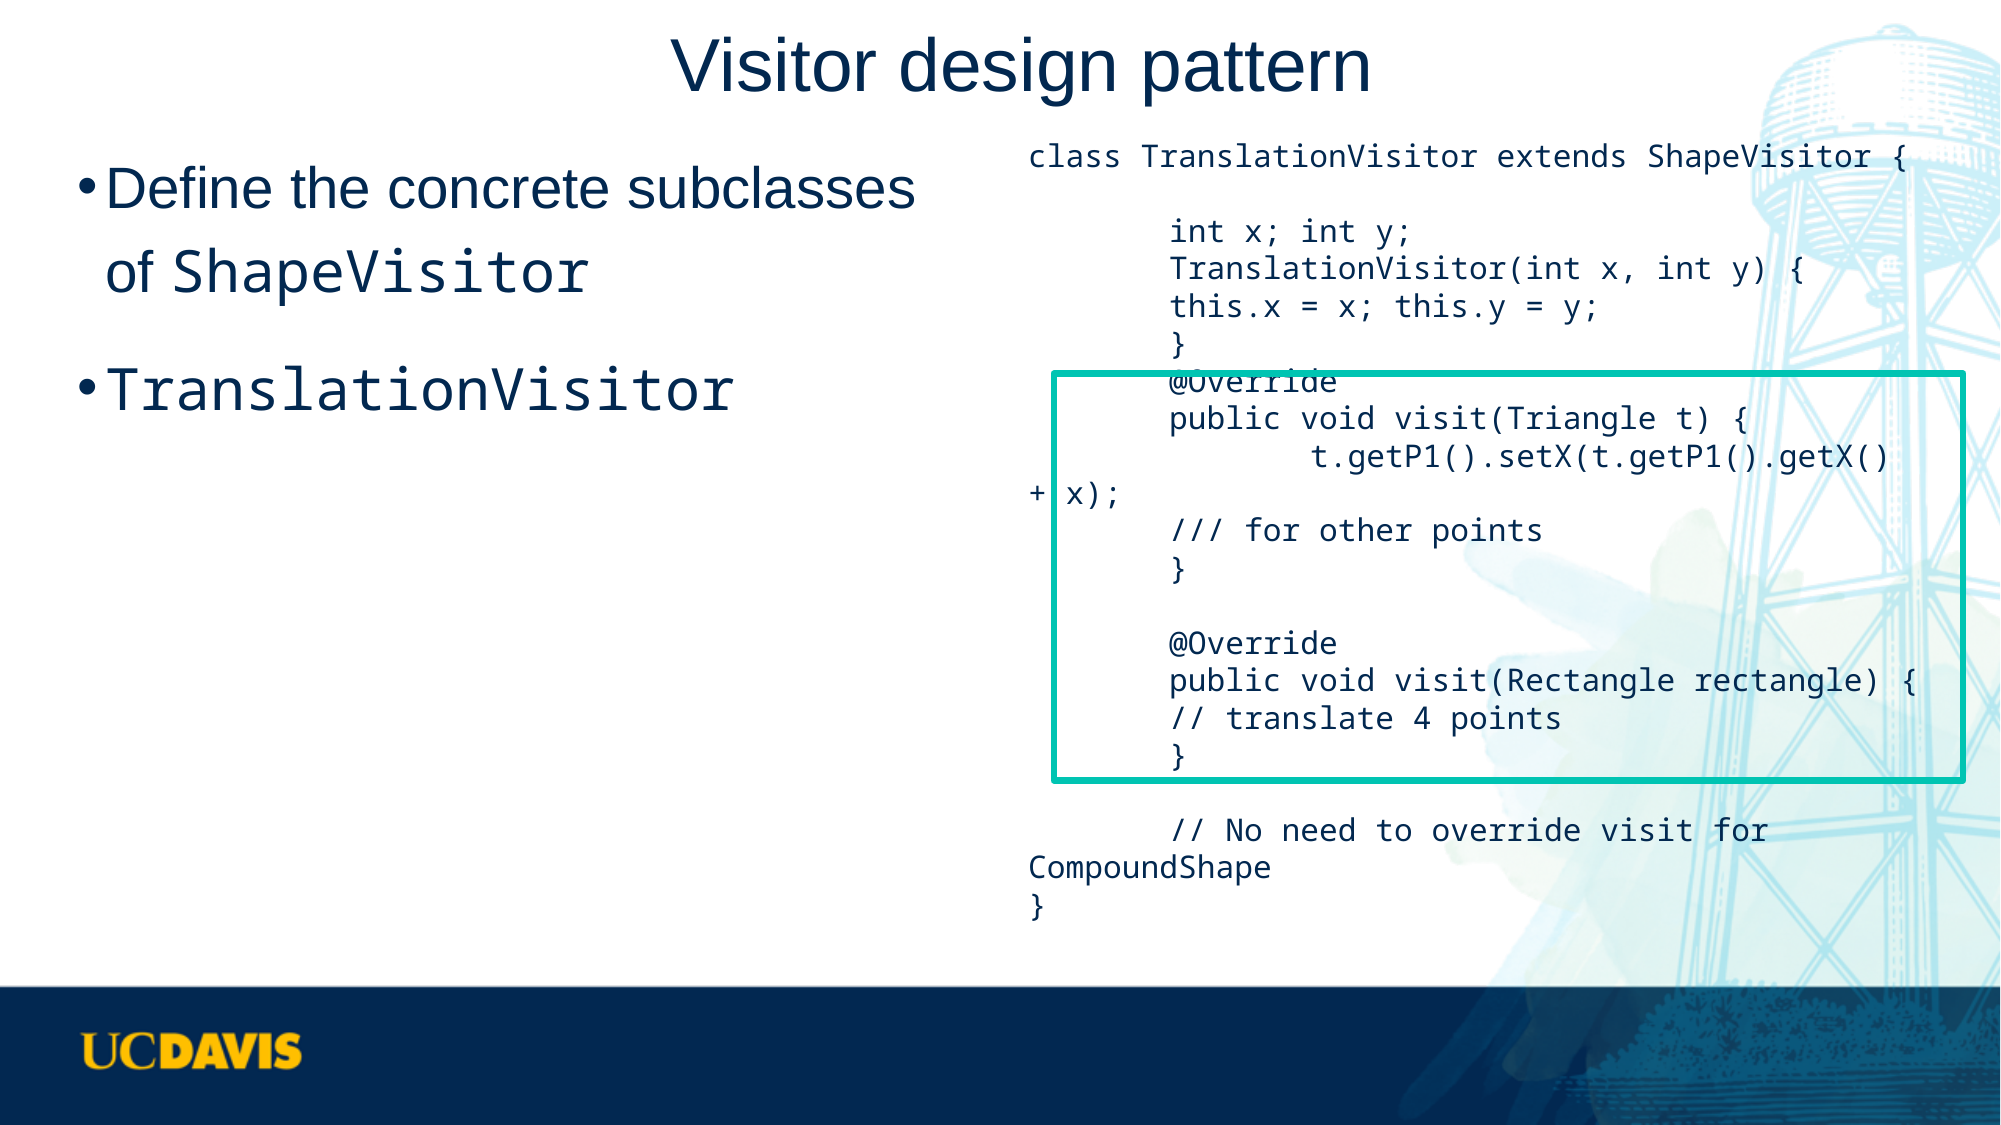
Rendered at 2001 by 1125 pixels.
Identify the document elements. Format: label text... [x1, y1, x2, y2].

list class TranslationVisitor extends ShapeVisitor { int x; int y; TranslationVisitor(int x, int y) { this.x = x; this.y = y; } @Override public void visit(Triangle t) { t.getP1().setX(t.getP1().getX() + x); /// for other points } @Override public void visit(Rectangle rectangle) { // translate 4 points } // No need to override visit for CompoundShape } [1013, 128, 1938, 957]
list Define the concrete subclasses of ShapeVisitor TranslationVisitor [62, 128, 987, 957]
picture [0, 0, 2001, 1125]
text_box [1053, 373, 1964, 781]
title Visitor design pattern [0, 0, 2000, 115]
